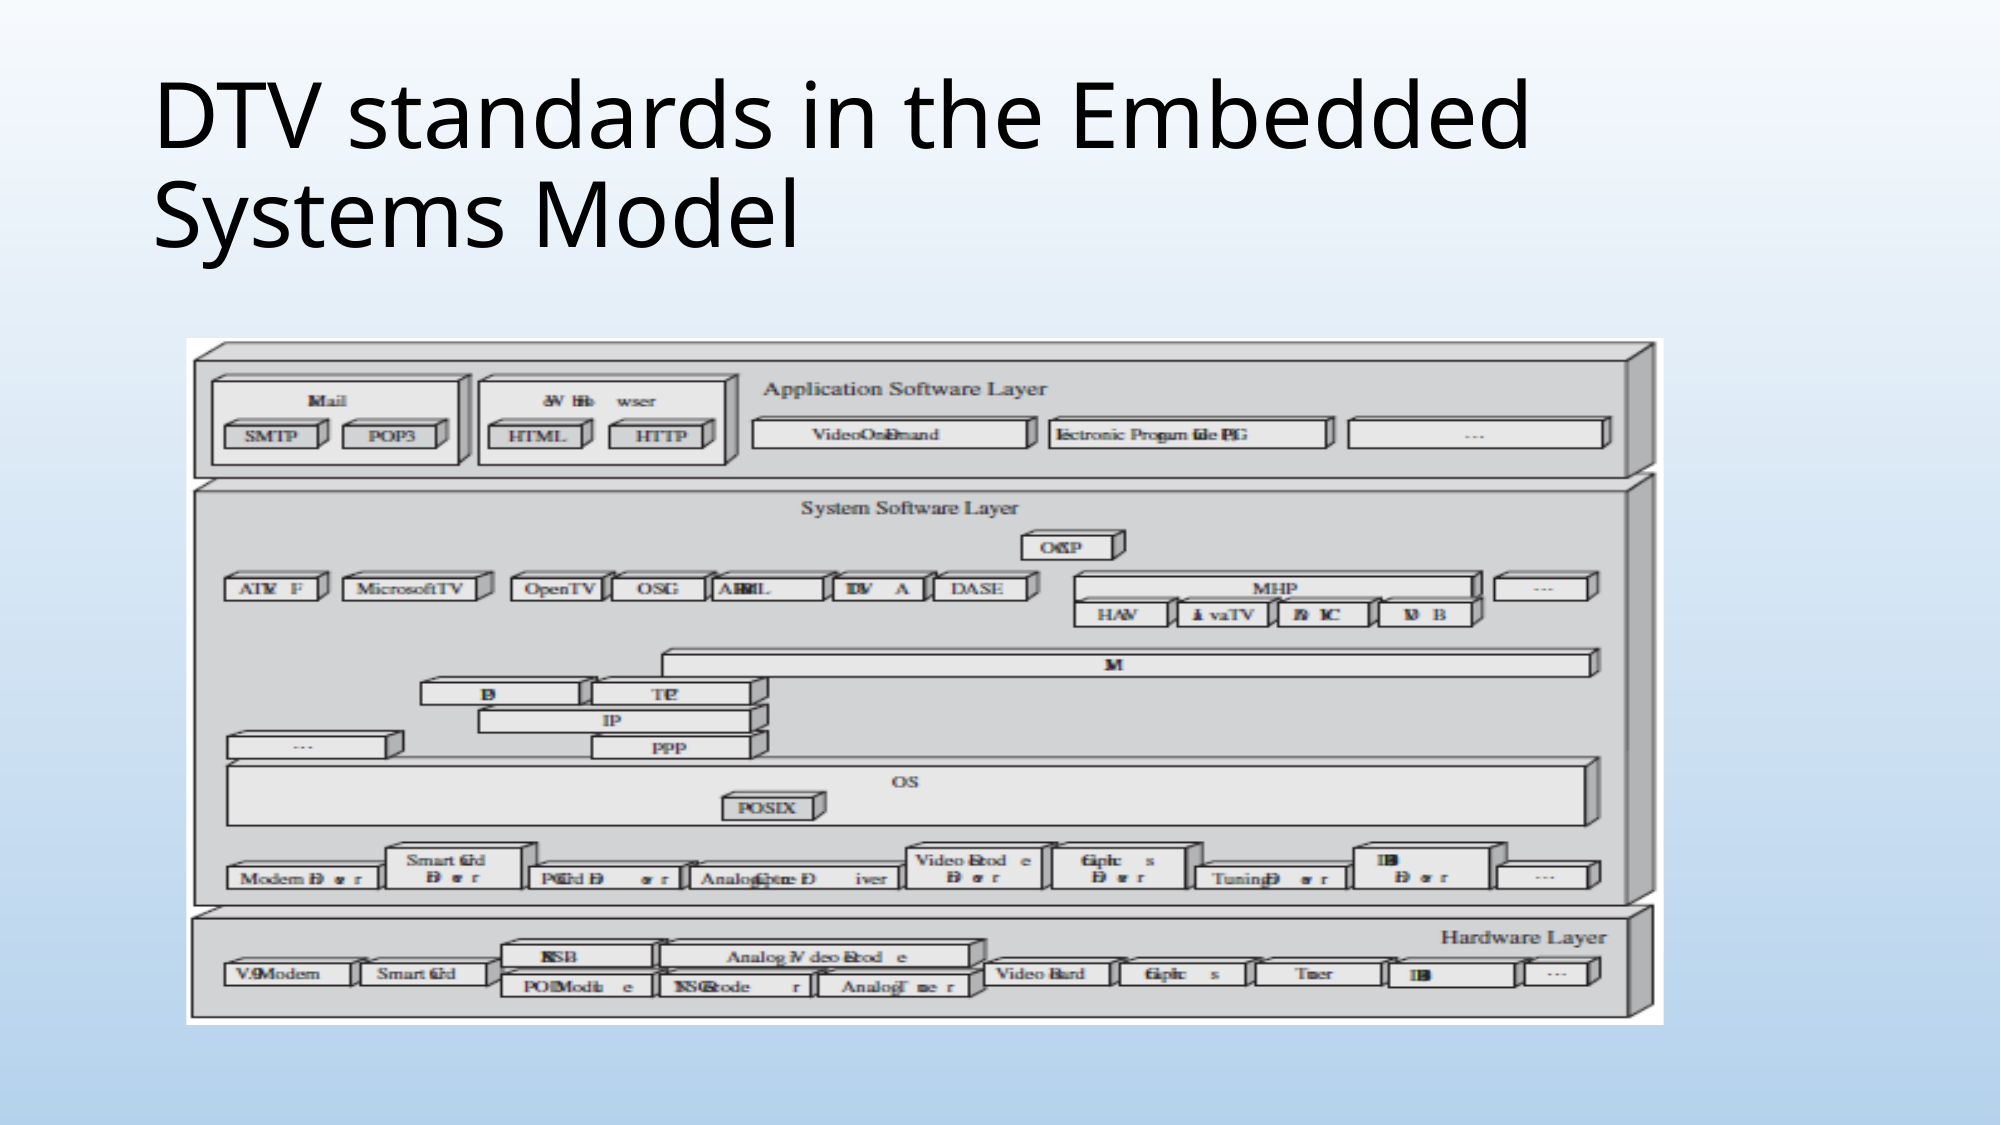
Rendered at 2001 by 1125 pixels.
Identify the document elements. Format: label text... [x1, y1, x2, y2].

title DTV standards in the Embedded Systems Model [137, 59, 1863, 278]
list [186, 338, 1664, 1025]
